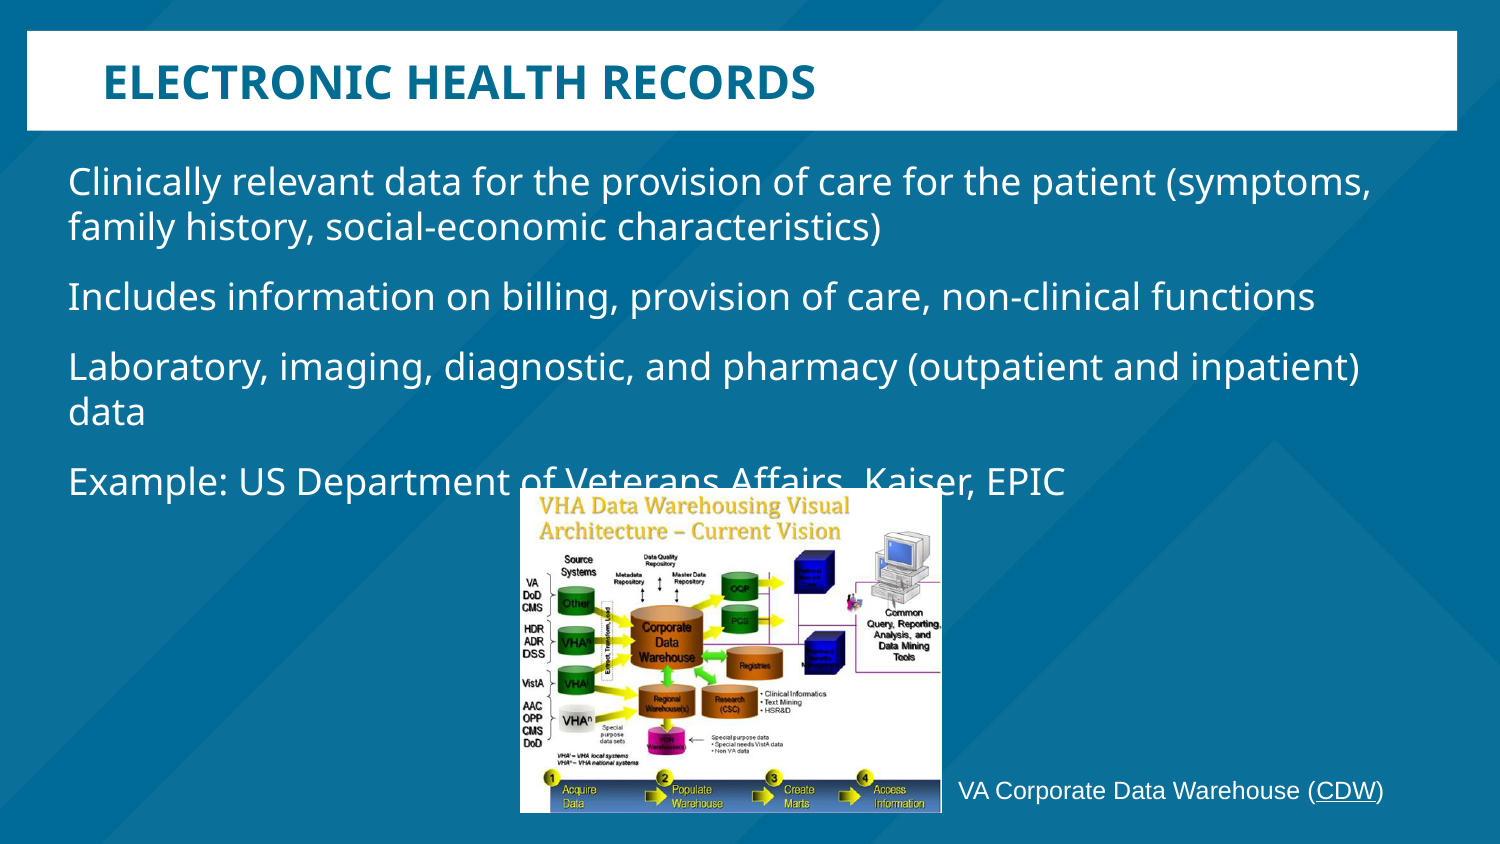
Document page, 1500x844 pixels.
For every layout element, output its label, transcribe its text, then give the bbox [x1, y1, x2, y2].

title Electronic Health Records [27, 30, 1458, 131]
text_box VA Corporate Data Warehouse (CDW) [947, 767, 1400, 813]
text_box Clinically relevant data for the provision of care for the patient (symptoms, family history, social-economic characteristics) Includes information on billing, provision of care, non-clinical functions Laboratory, imaging, diagnostic, and pharmacy (outpatient and inpatient) data Example: US Department of Veterans Affairs, Kaiser, EPIC [53, 150, 1398, 511]
picture [521, 488, 943, 812]
